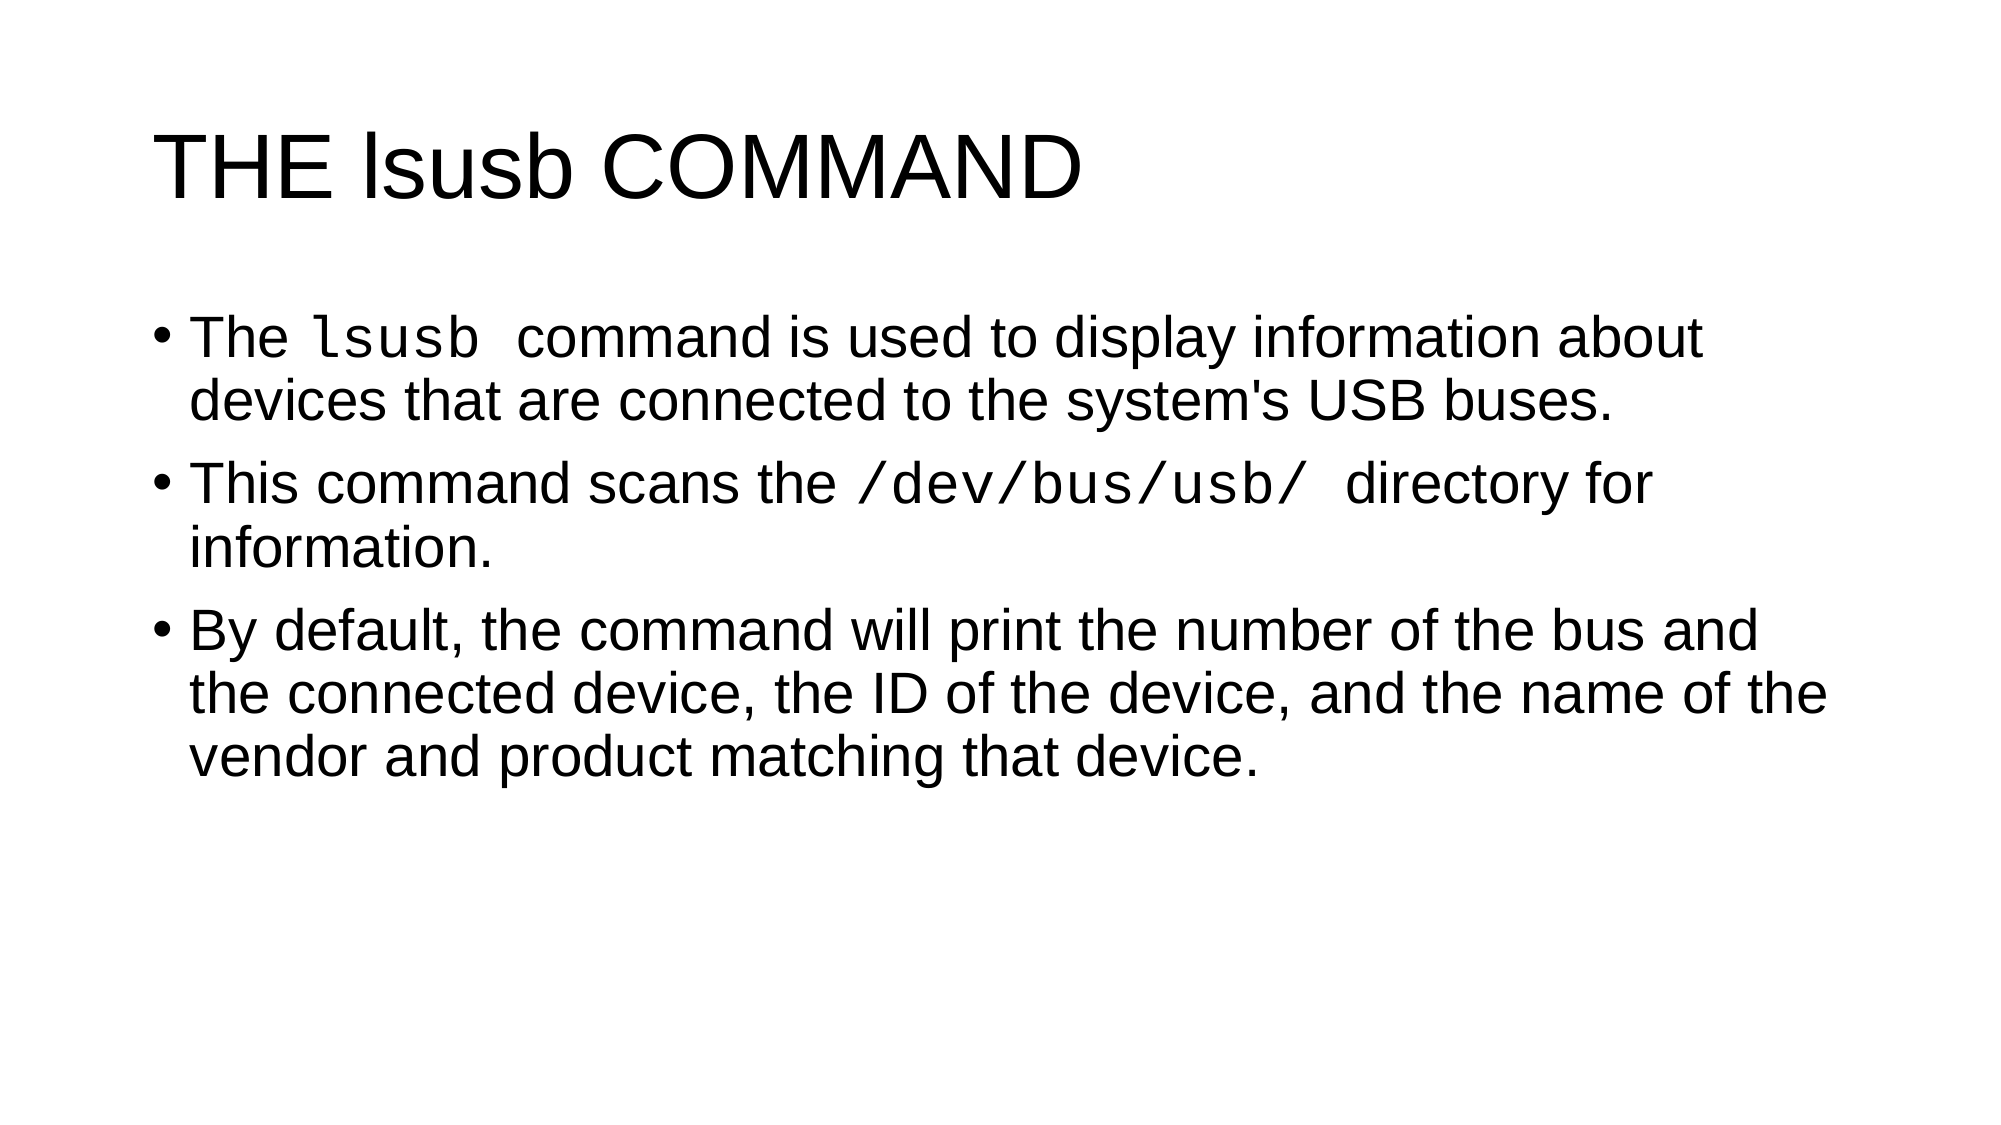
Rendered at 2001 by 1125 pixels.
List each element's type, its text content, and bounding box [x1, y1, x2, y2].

list The lsusb command is used to display information about devices that are connected to the system's USB buses. This command scans the /dev/bus/usb/ directory for information. By default, the command will print the number of the bus and the connected device, the ID of the device, and the name of the vendor and product matching that device. [137, 299, 1863, 1014]
title THE lsusb COMMAND [137, 59, 1863, 278]
